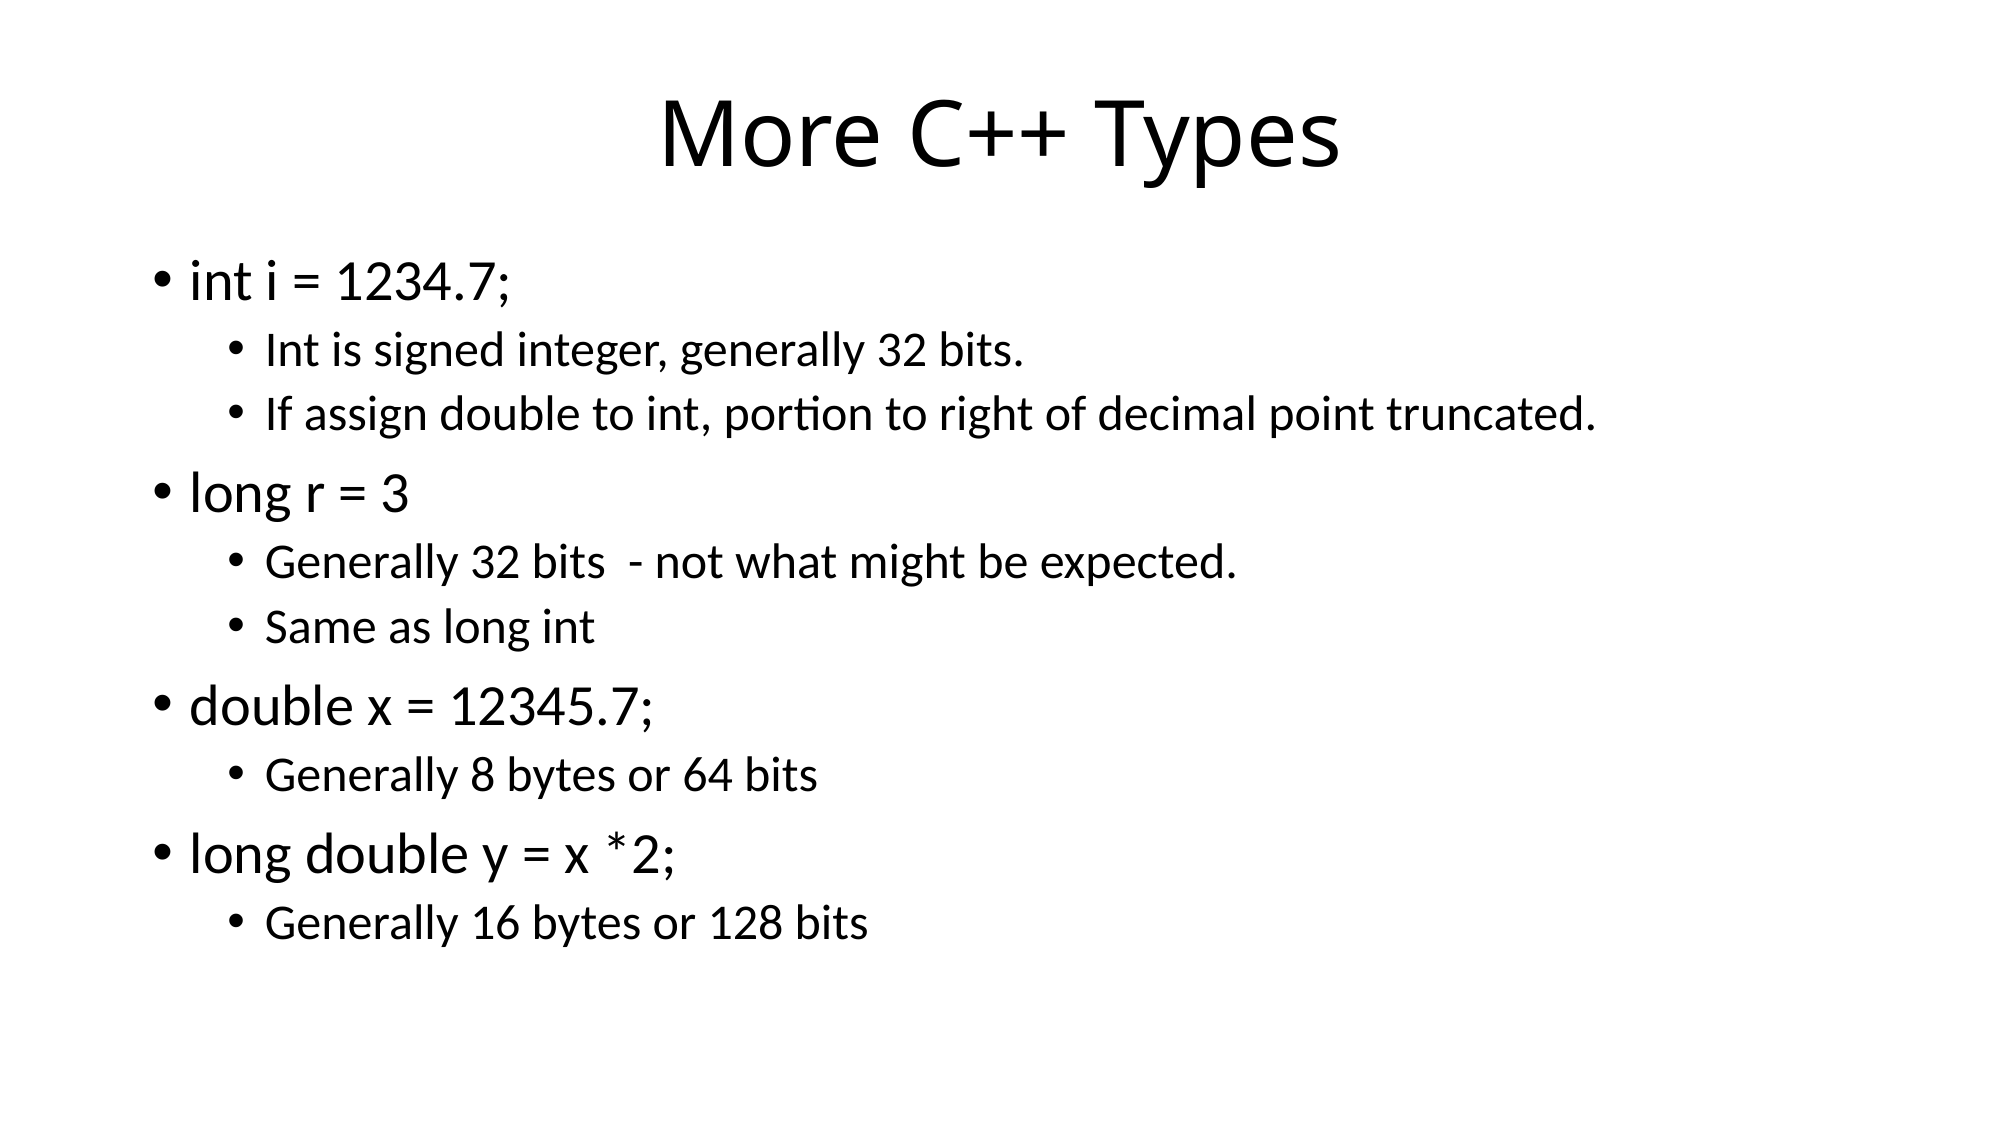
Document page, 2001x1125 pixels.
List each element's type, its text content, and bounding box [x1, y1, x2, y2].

title More C++ Types [137, 59, 1863, 214]
list int i = 1234.7; Int is signed integer, generally 32 bits. If assign double to int, portion to right of decimal point truncated. long r = 3 Generally 32 bits - not what might be expected. Same as long int double x = 12345.7; Generally 8 bytes or 64 bits long double y = x *2; Generally 16 bytes or 128 bits [137, 242, 1863, 1014]
